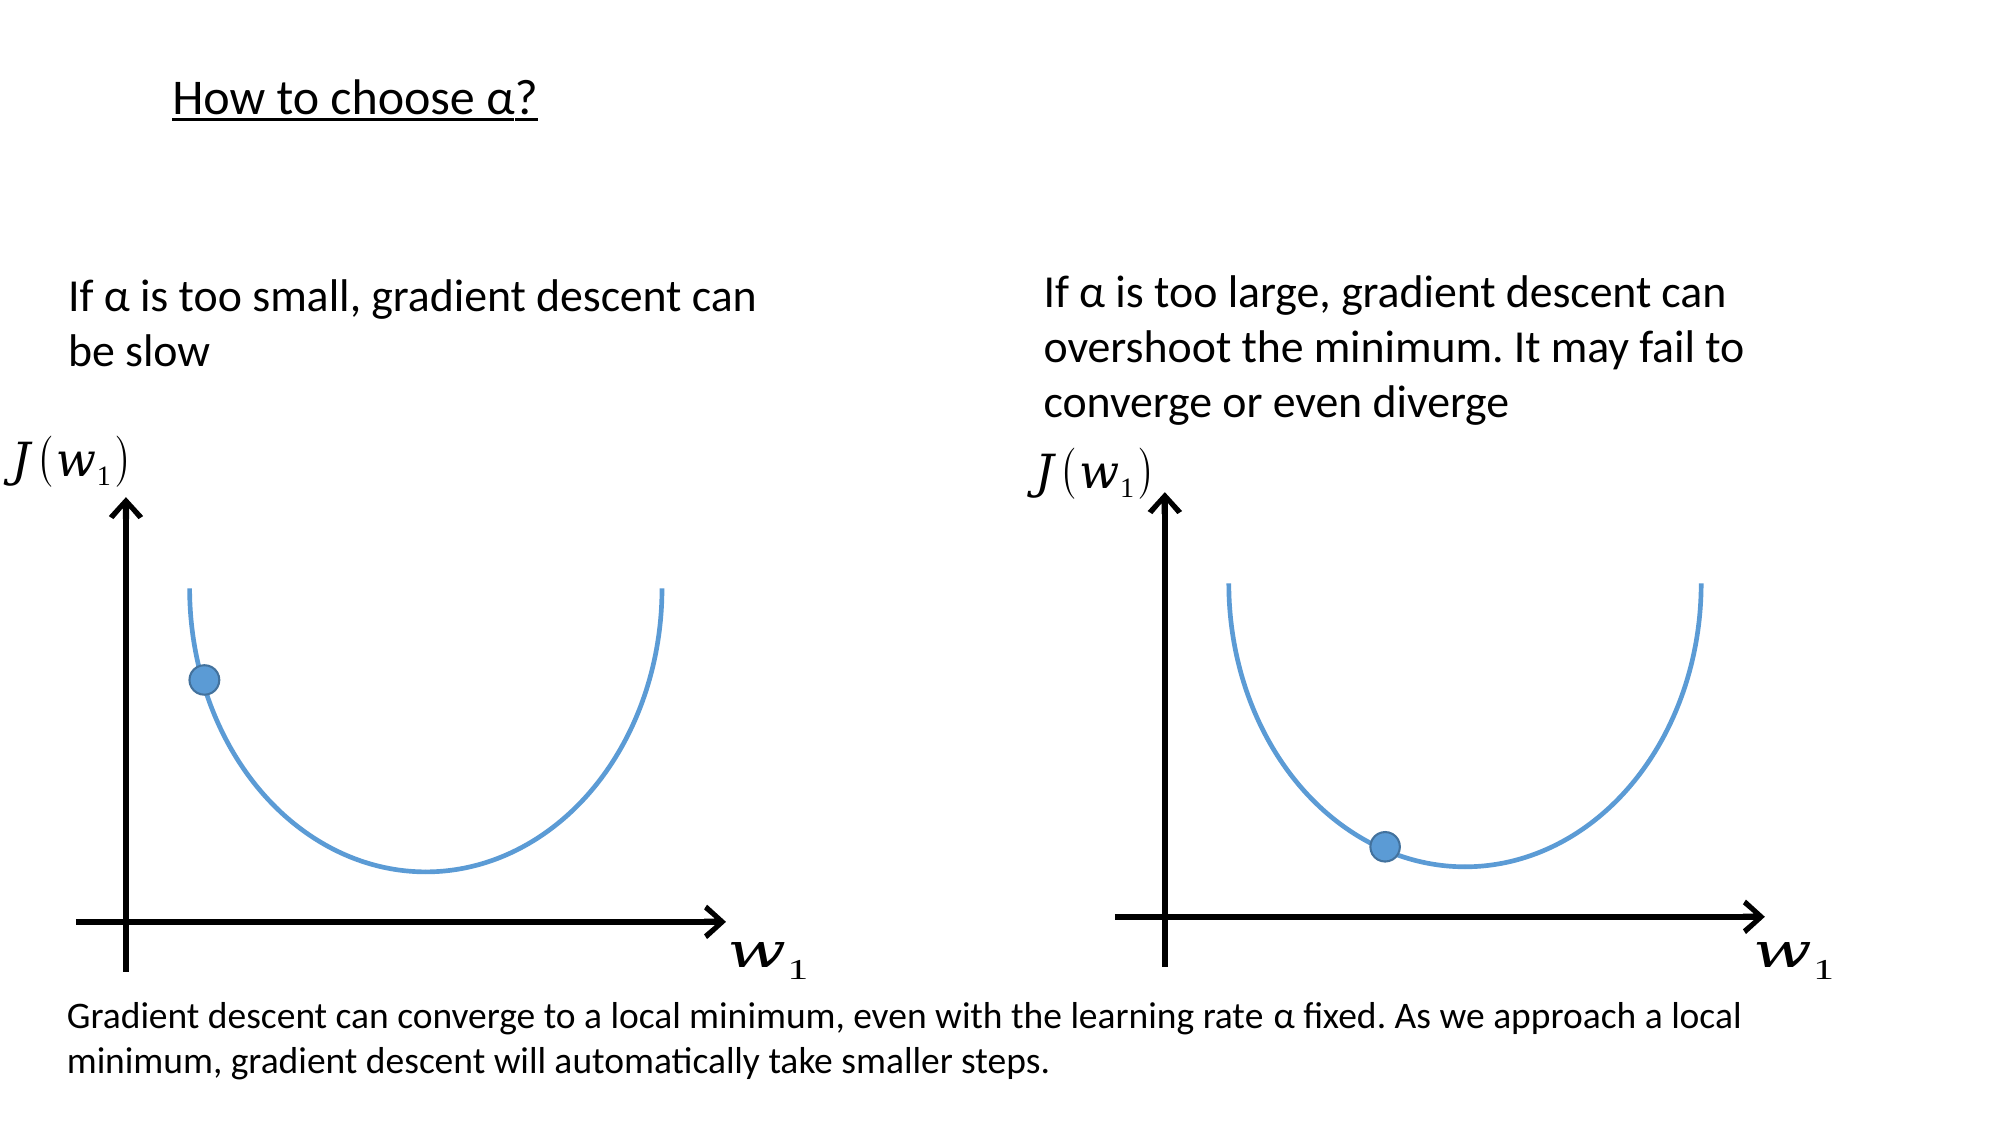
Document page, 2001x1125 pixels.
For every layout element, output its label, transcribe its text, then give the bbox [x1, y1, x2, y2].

text_box If α is too small, gradient descent can be slow [53, 258, 799, 384]
text_box How to choose α? [157, 57, 553, 132]
text_box If α is too large, gradient descent can overshoot the minimum. It may fail to converge or even diverge [1028, 254, 1861, 435]
text_box [188, 664, 221, 696]
text_box [1369, 830, 1401, 863]
text_box [1464, 583, 1702, 868]
text_box Gradient descent can converge to a local minimum, even with the learning rate α fixed. As we approach a local minimum, gradient descent will automatically take smaller steps. [52, 983, 1907, 1089]
text_box [1228, 583, 1464, 868]
text_box [425, 588, 663, 873]
text_box [189, 588, 425, 873]
